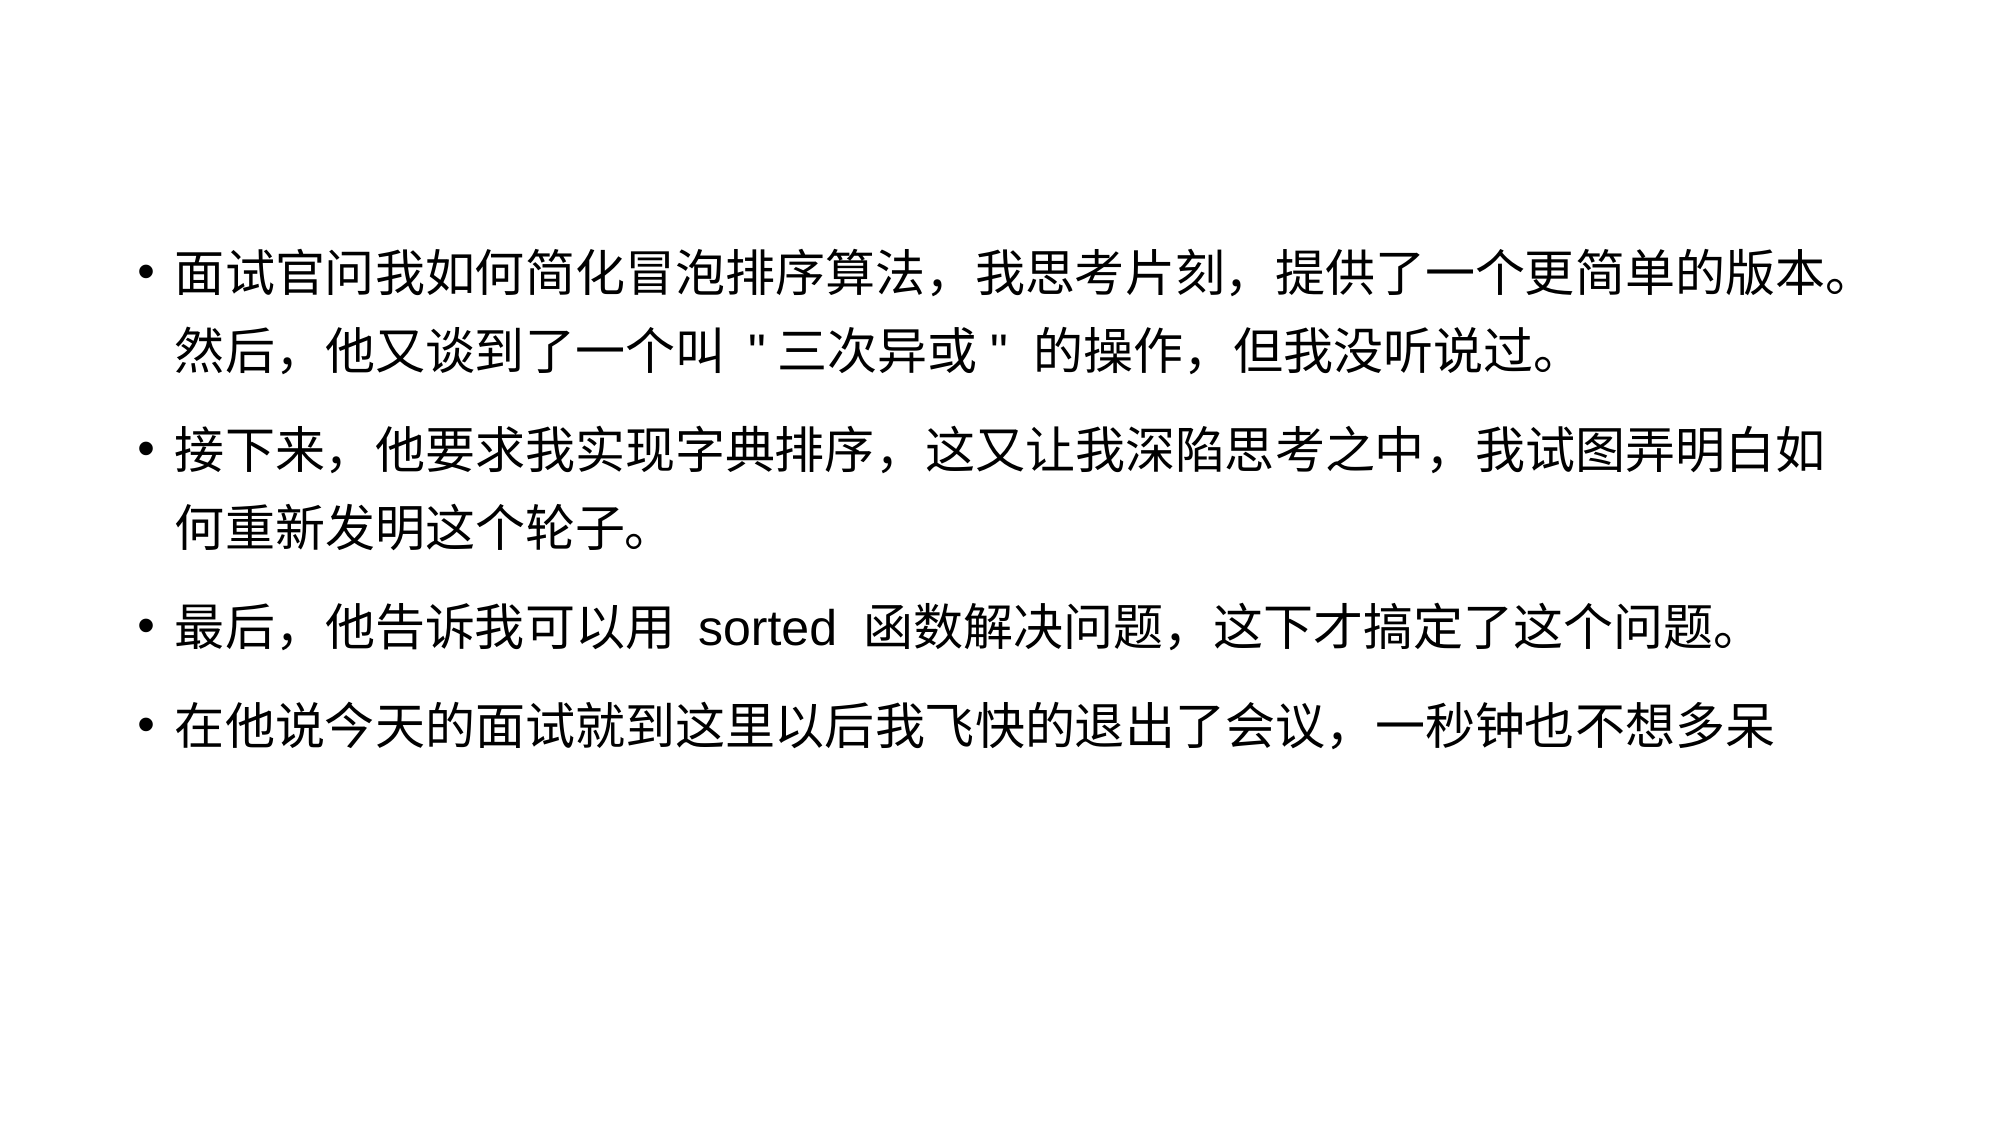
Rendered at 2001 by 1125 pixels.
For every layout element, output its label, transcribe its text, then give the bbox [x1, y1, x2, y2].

list 面试官问我如何简化冒泡排序算法，我思考片刻，提供了一个更简单的版本。然后，他又谈到了一个叫 "三次异或" 的操作，但我没听说过。 接下来，他要求我实现字典排序，这又让我深陷思考之中，我试图弄明白如何重新发明这个轮子。 最后，他告诉我可以用 sorted 函数解决问题，这下才搞定了这个问题。 在他说今天的面试就到这里以后我飞快的退出了会议，一秒钟也不想多呆 [137, 223, 1863, 1014]
